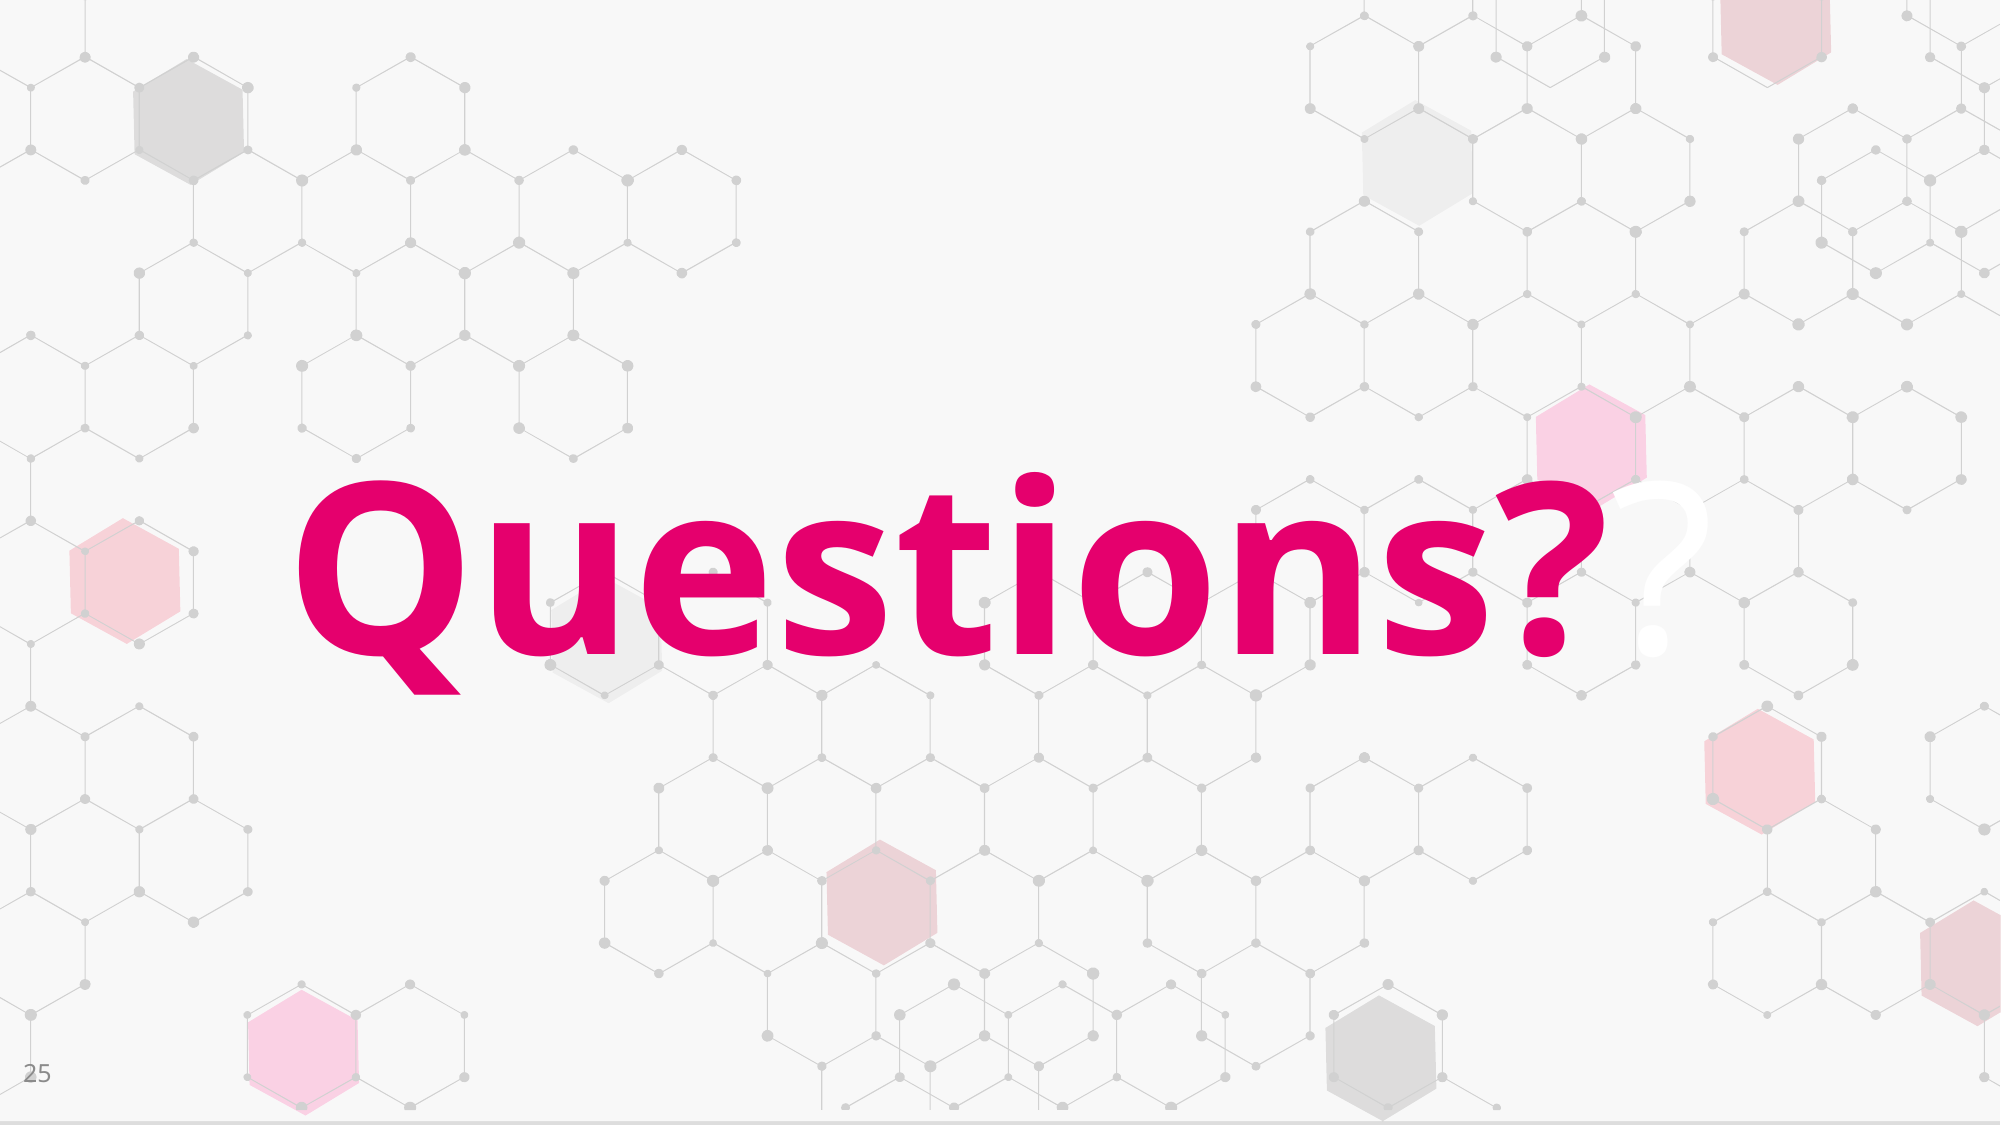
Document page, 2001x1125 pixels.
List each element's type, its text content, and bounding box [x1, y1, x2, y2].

slide_number 25 [0, 1057, 67, 1093]
